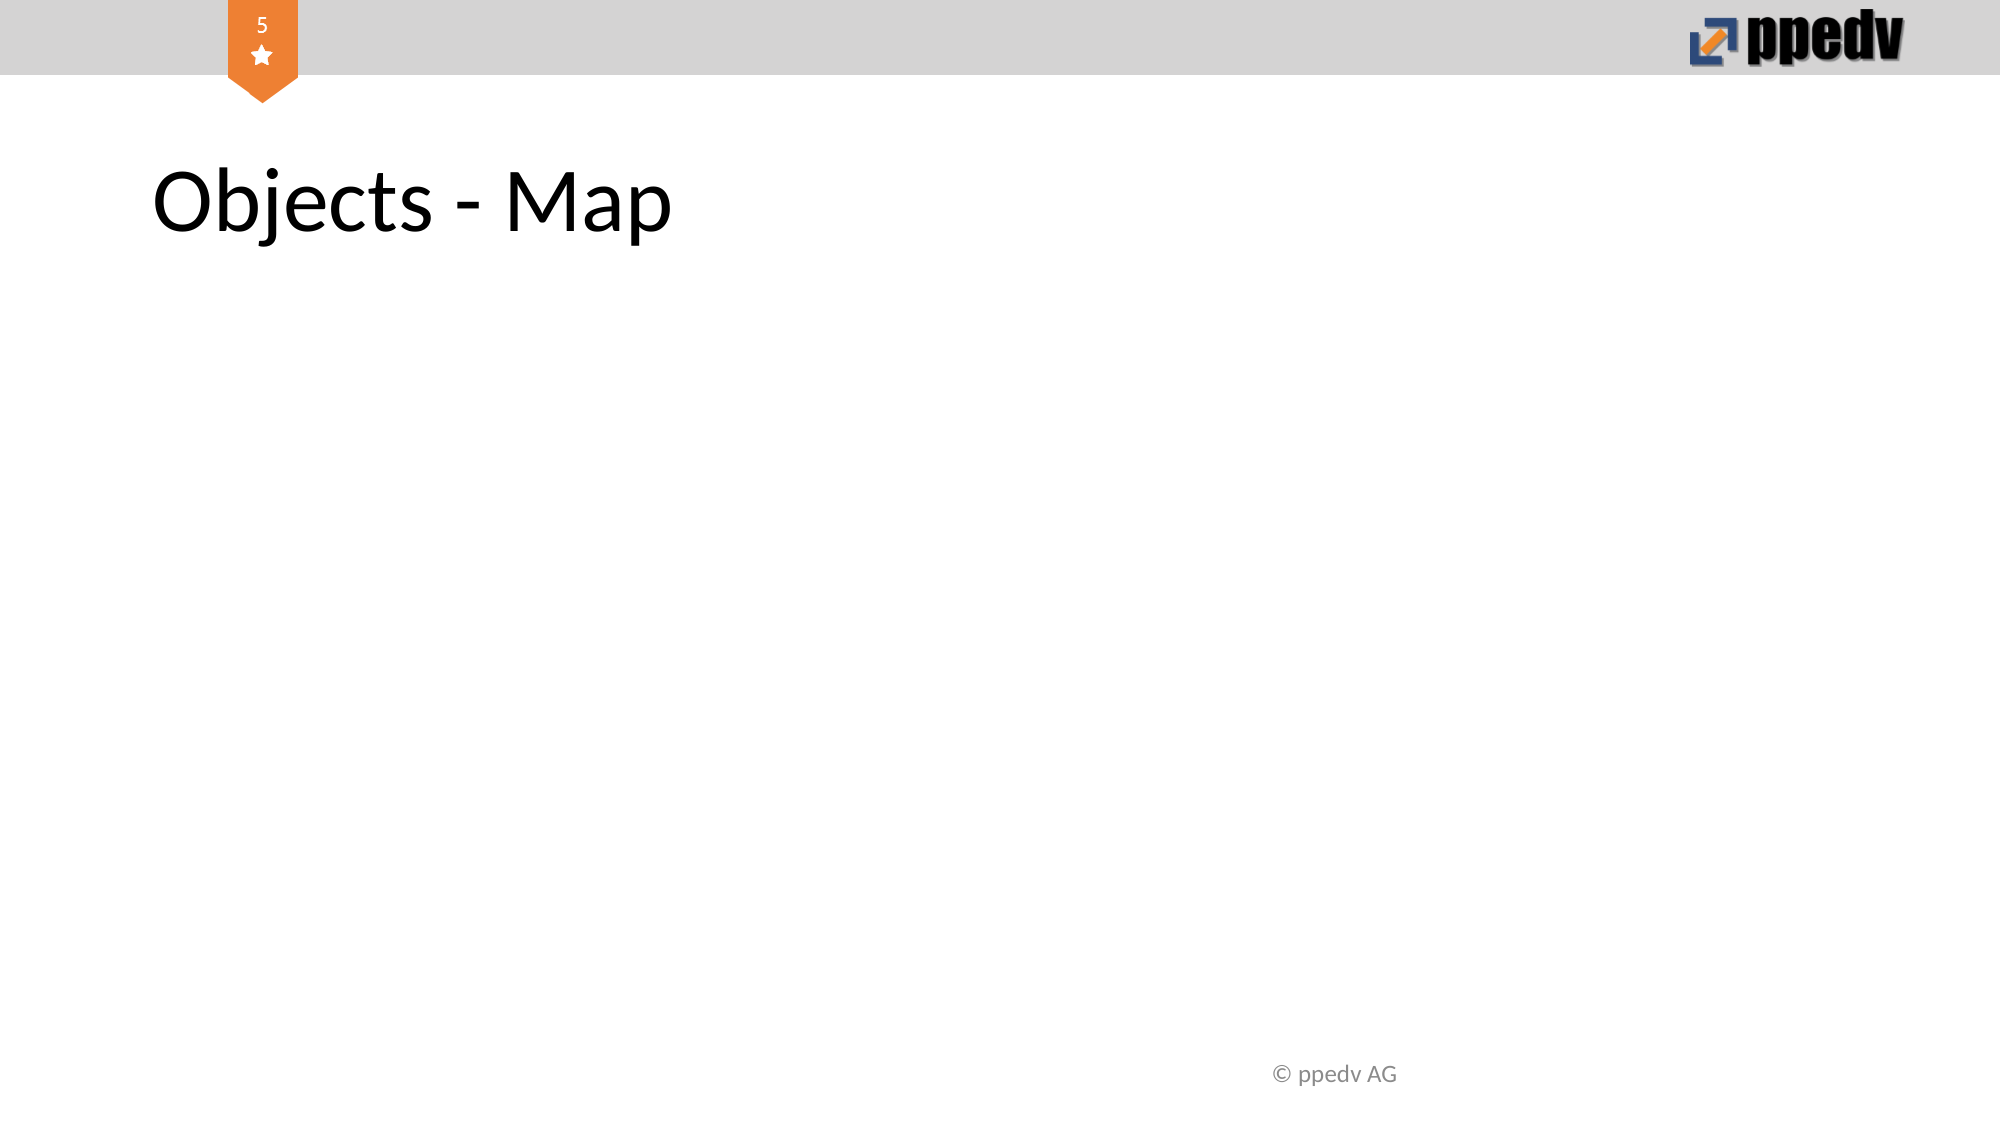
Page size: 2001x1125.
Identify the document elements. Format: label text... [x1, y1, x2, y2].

title Objects - Map [137, 75, 1863, 278]
picture [0, 0, 2000, 104]
footer © ppedv AG [137, 1042, 1413, 1103]
